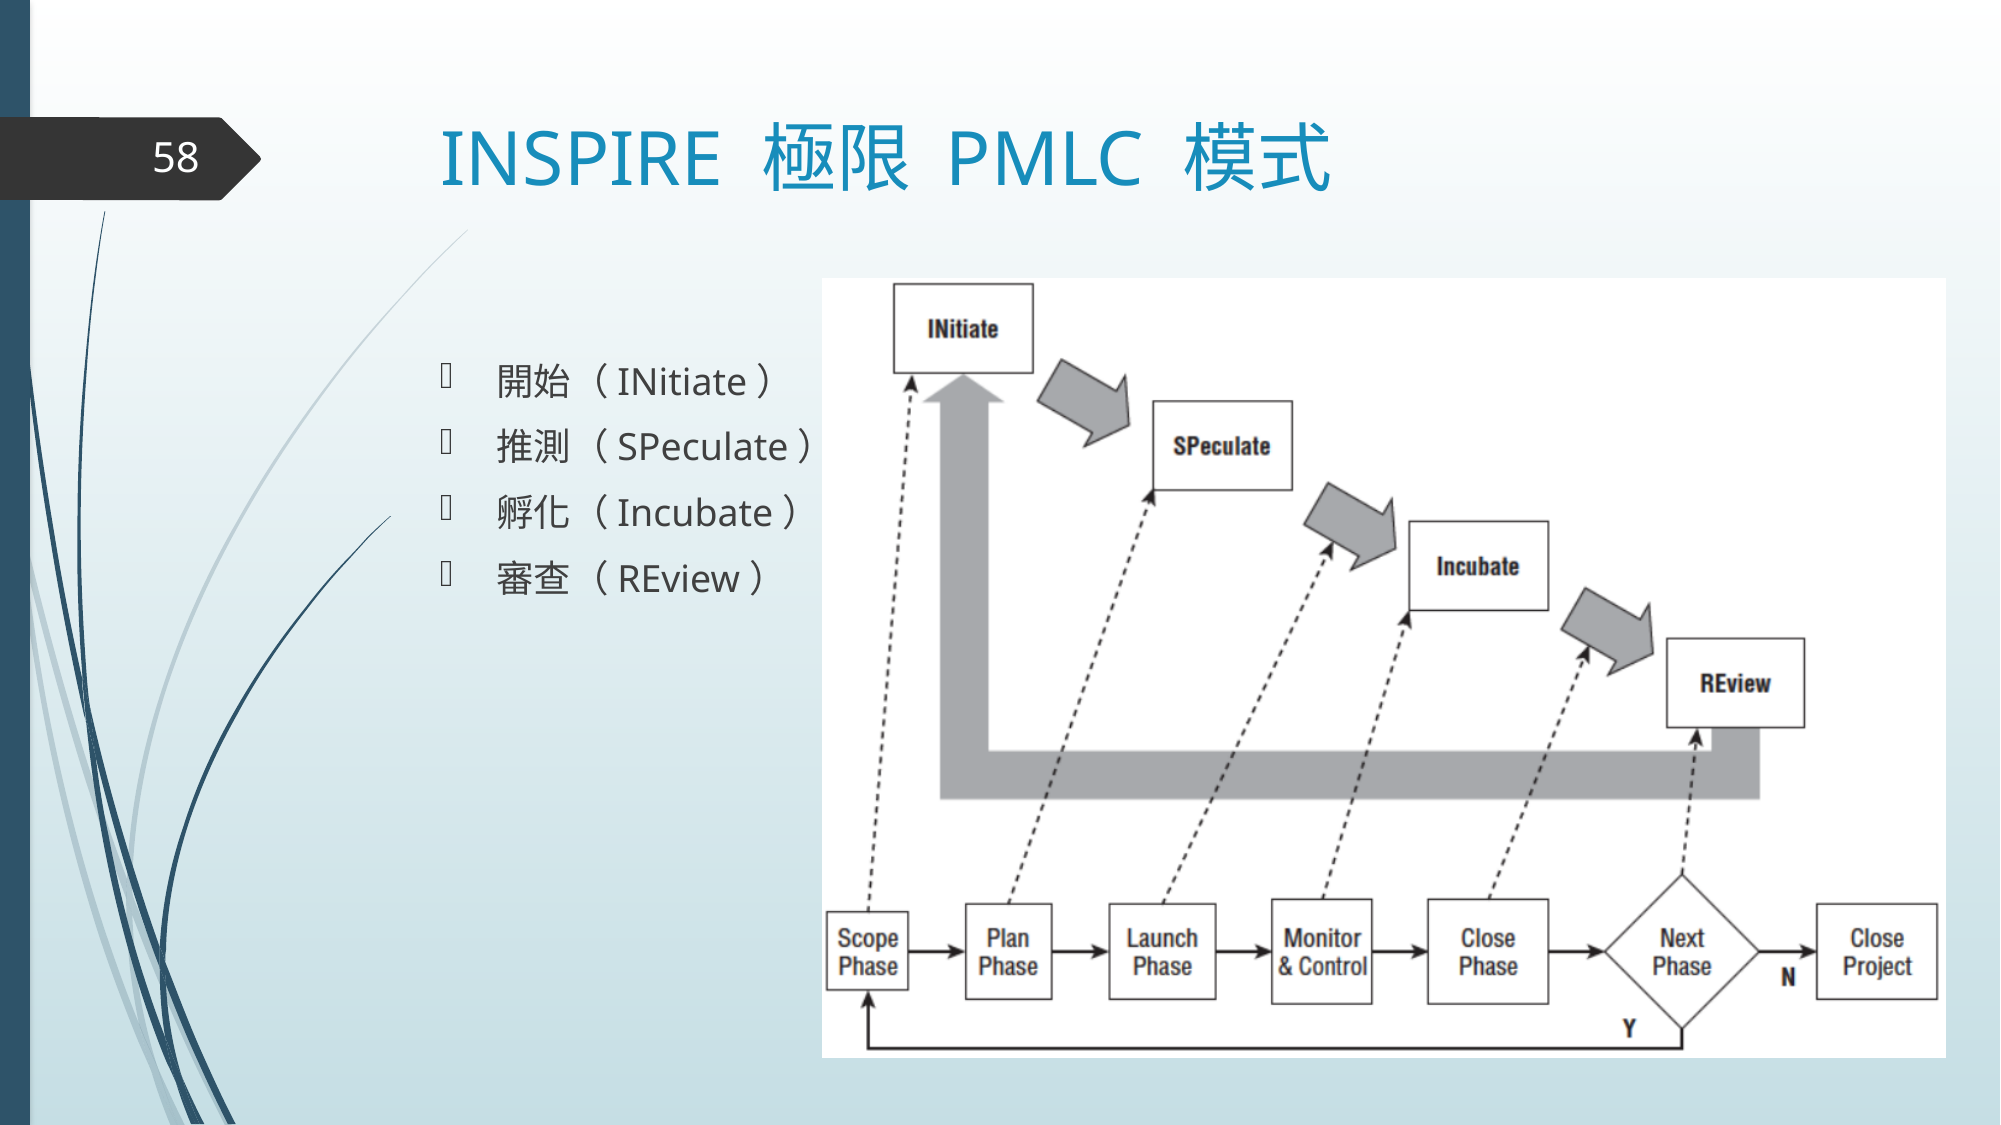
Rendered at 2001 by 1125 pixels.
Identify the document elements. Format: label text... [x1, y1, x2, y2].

title INSPIRE 極限 PMLC 模式 [425, 102, 1888, 313]
slide_number 58 [87, 129, 216, 190]
list 開始（INitiate） 推測（SPeculate） 孵化（Incubate） 審查（REview） [424, 350, 817, 970]
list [822, 278, 1946, 1059]
